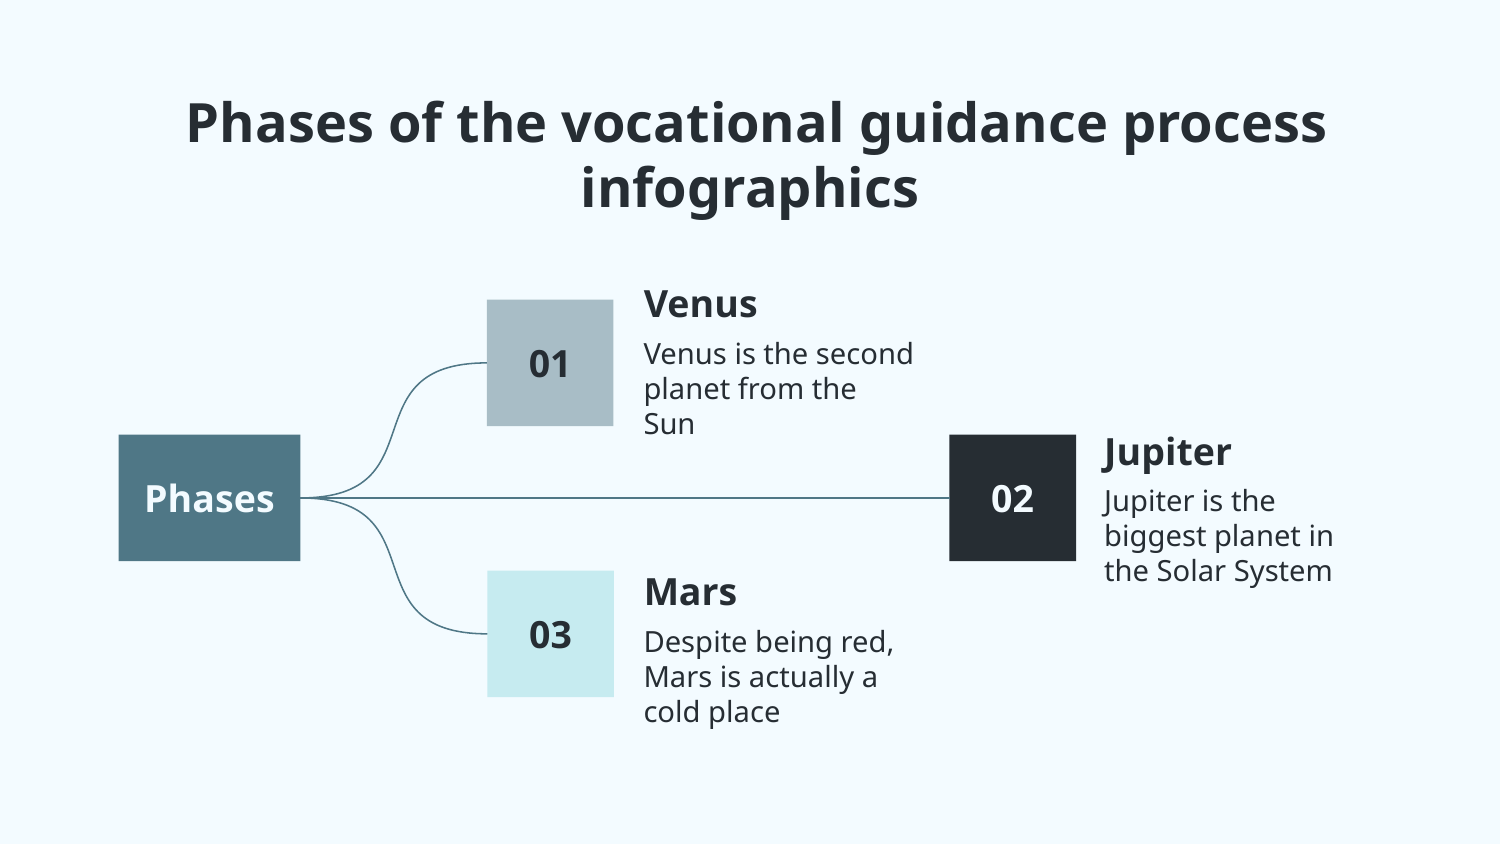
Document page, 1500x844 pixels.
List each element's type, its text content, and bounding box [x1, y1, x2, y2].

text_box 03 [487, 570, 614, 698]
text_box Phases [118, 434, 295, 562]
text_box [628, 560, 931, 733]
text_box 02 [949, 434, 1077, 562]
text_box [300, 362, 488, 496]
title Phases of the vocational guidance process infographics [118, 72, 1382, 220]
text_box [1088, 420, 1392, 593]
text_box 01 [486, 299, 614, 427]
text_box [300, 504, 488, 635]
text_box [628, 272, 931, 446]
